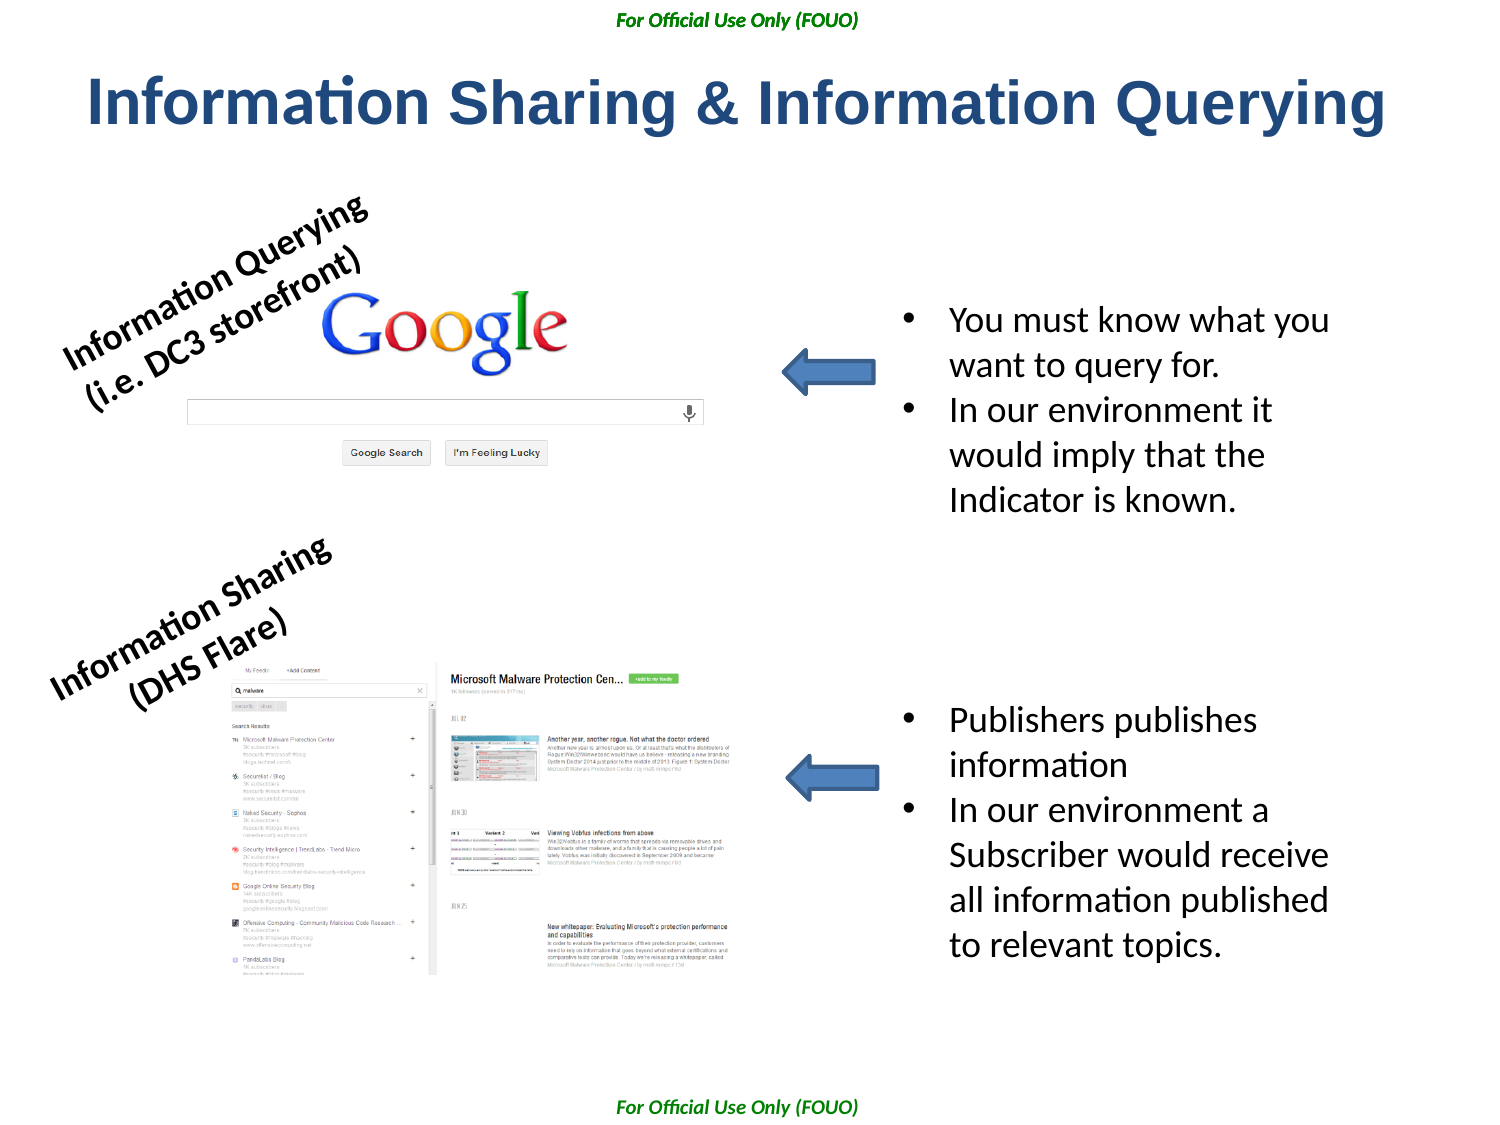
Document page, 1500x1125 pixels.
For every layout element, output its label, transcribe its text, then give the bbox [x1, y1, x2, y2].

footer For Official Use Only (FOUO) [500, 1085, 975, 1125]
text_box [785, 753, 880, 802]
text_box You must know what you want to query for. In our environment it would imply that the Indicator is known. [887, 287, 1363, 528]
text_box Information Sharing (DHS Flare) [0, 500, 411, 783]
text_box Information Querying (i.e. DC3 storefront) [185, 137, 461, 260]
text_box [781, 348, 876, 397]
text_box Information Querying (i.e. DC3 storefront) [37, 273, 160, 433]
title Information Sharing & Information Querying [62, 37, 1413, 155]
picture [226, 662, 752, 976]
picture [165, 261, 726, 492]
text_box For Official Use Only (FOUO) [500, 0, 975, 38]
text_box Publishers publishes information In our environment a Subscriber would receive all information published to relevant topics. [887, 687, 1363, 973]
